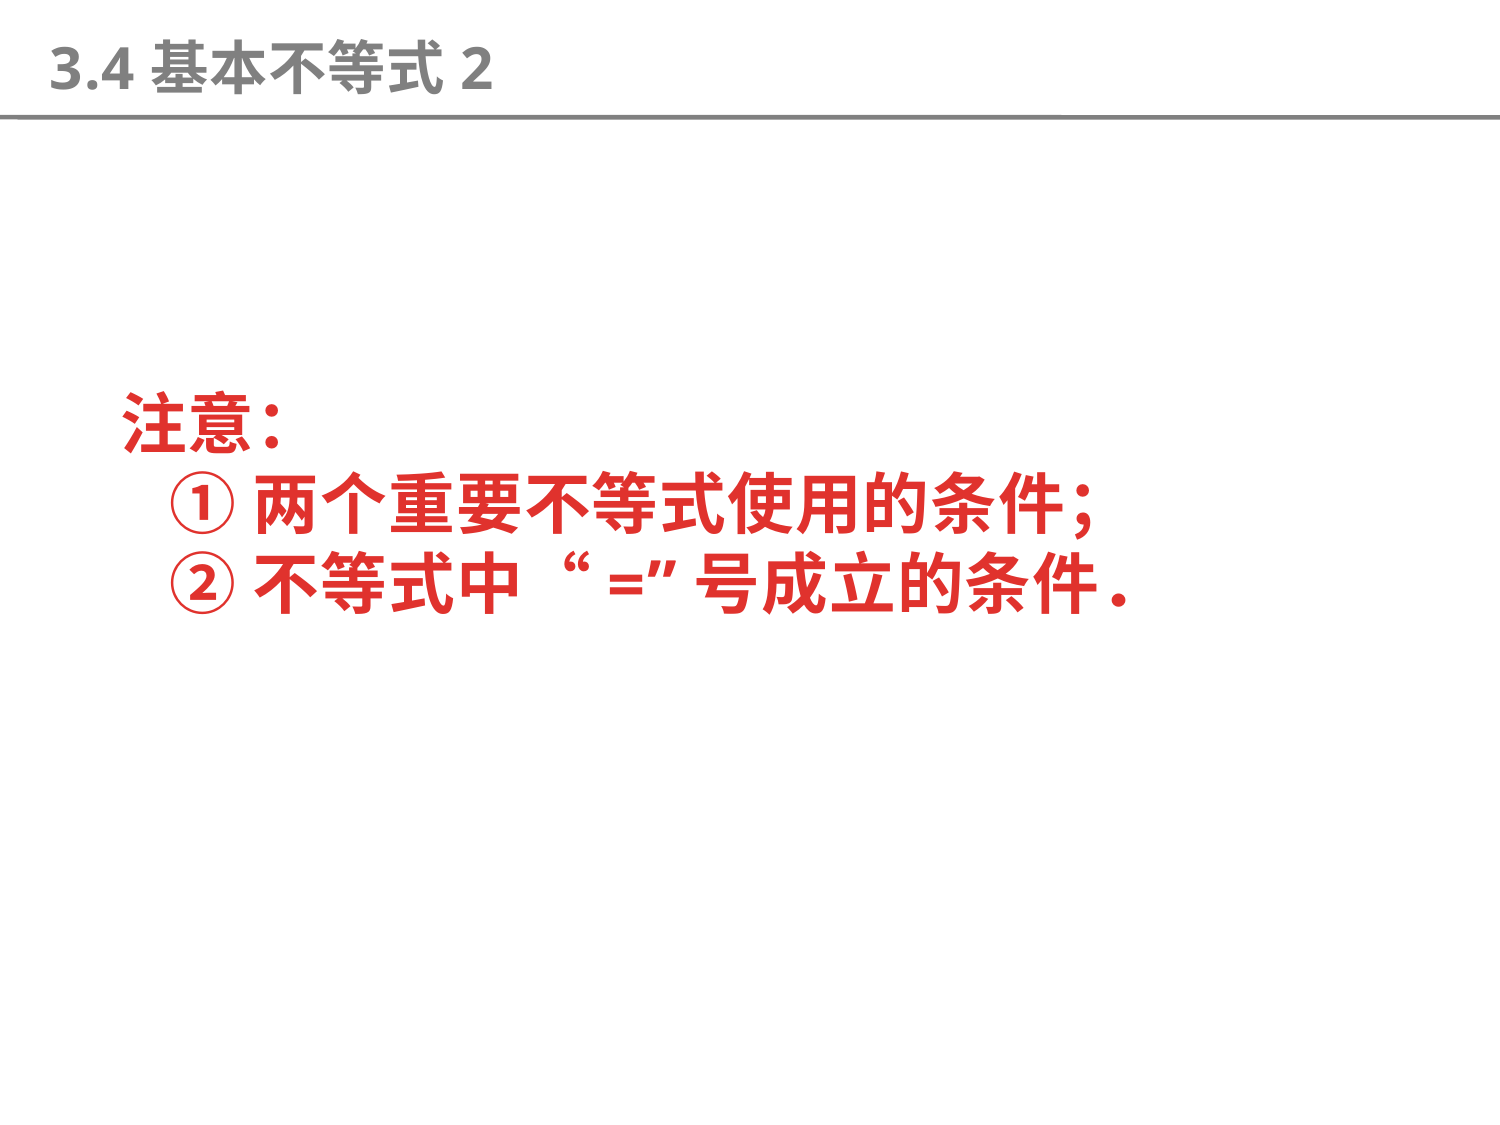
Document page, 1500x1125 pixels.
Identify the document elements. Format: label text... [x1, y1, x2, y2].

text_box 3.4基本不等式2 [35, 23, 975, 109]
text_box 注意： ①两个重要不等式使用的条件； ②不等式中“=”号成立的条件． [105, 374, 1407, 630]
